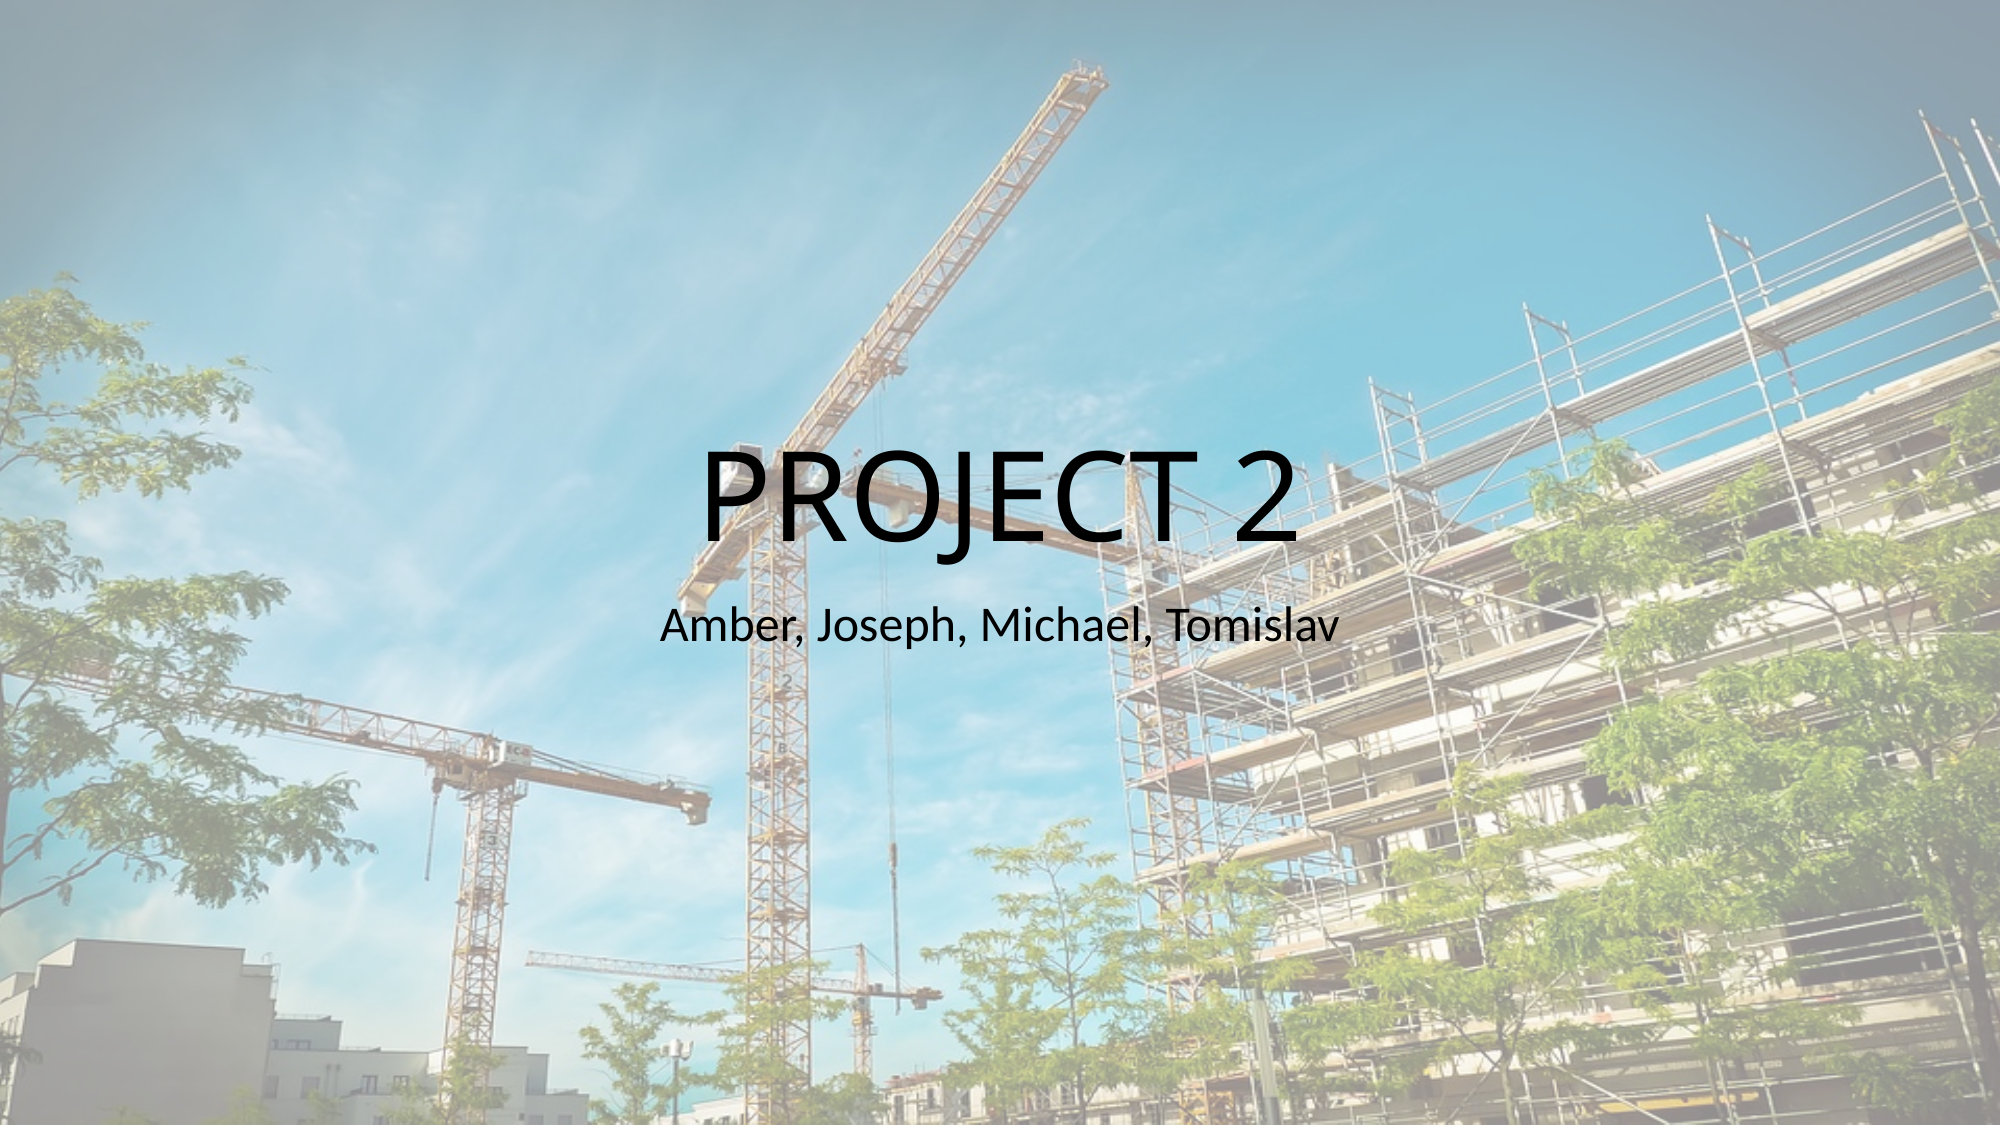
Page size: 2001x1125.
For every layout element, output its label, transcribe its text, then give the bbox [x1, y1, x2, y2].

subtitle Amber, Joseph, Michael, Tomislav [249, 590, 1750, 863]
title PROJECT 2 [249, 184, 1750, 576]
